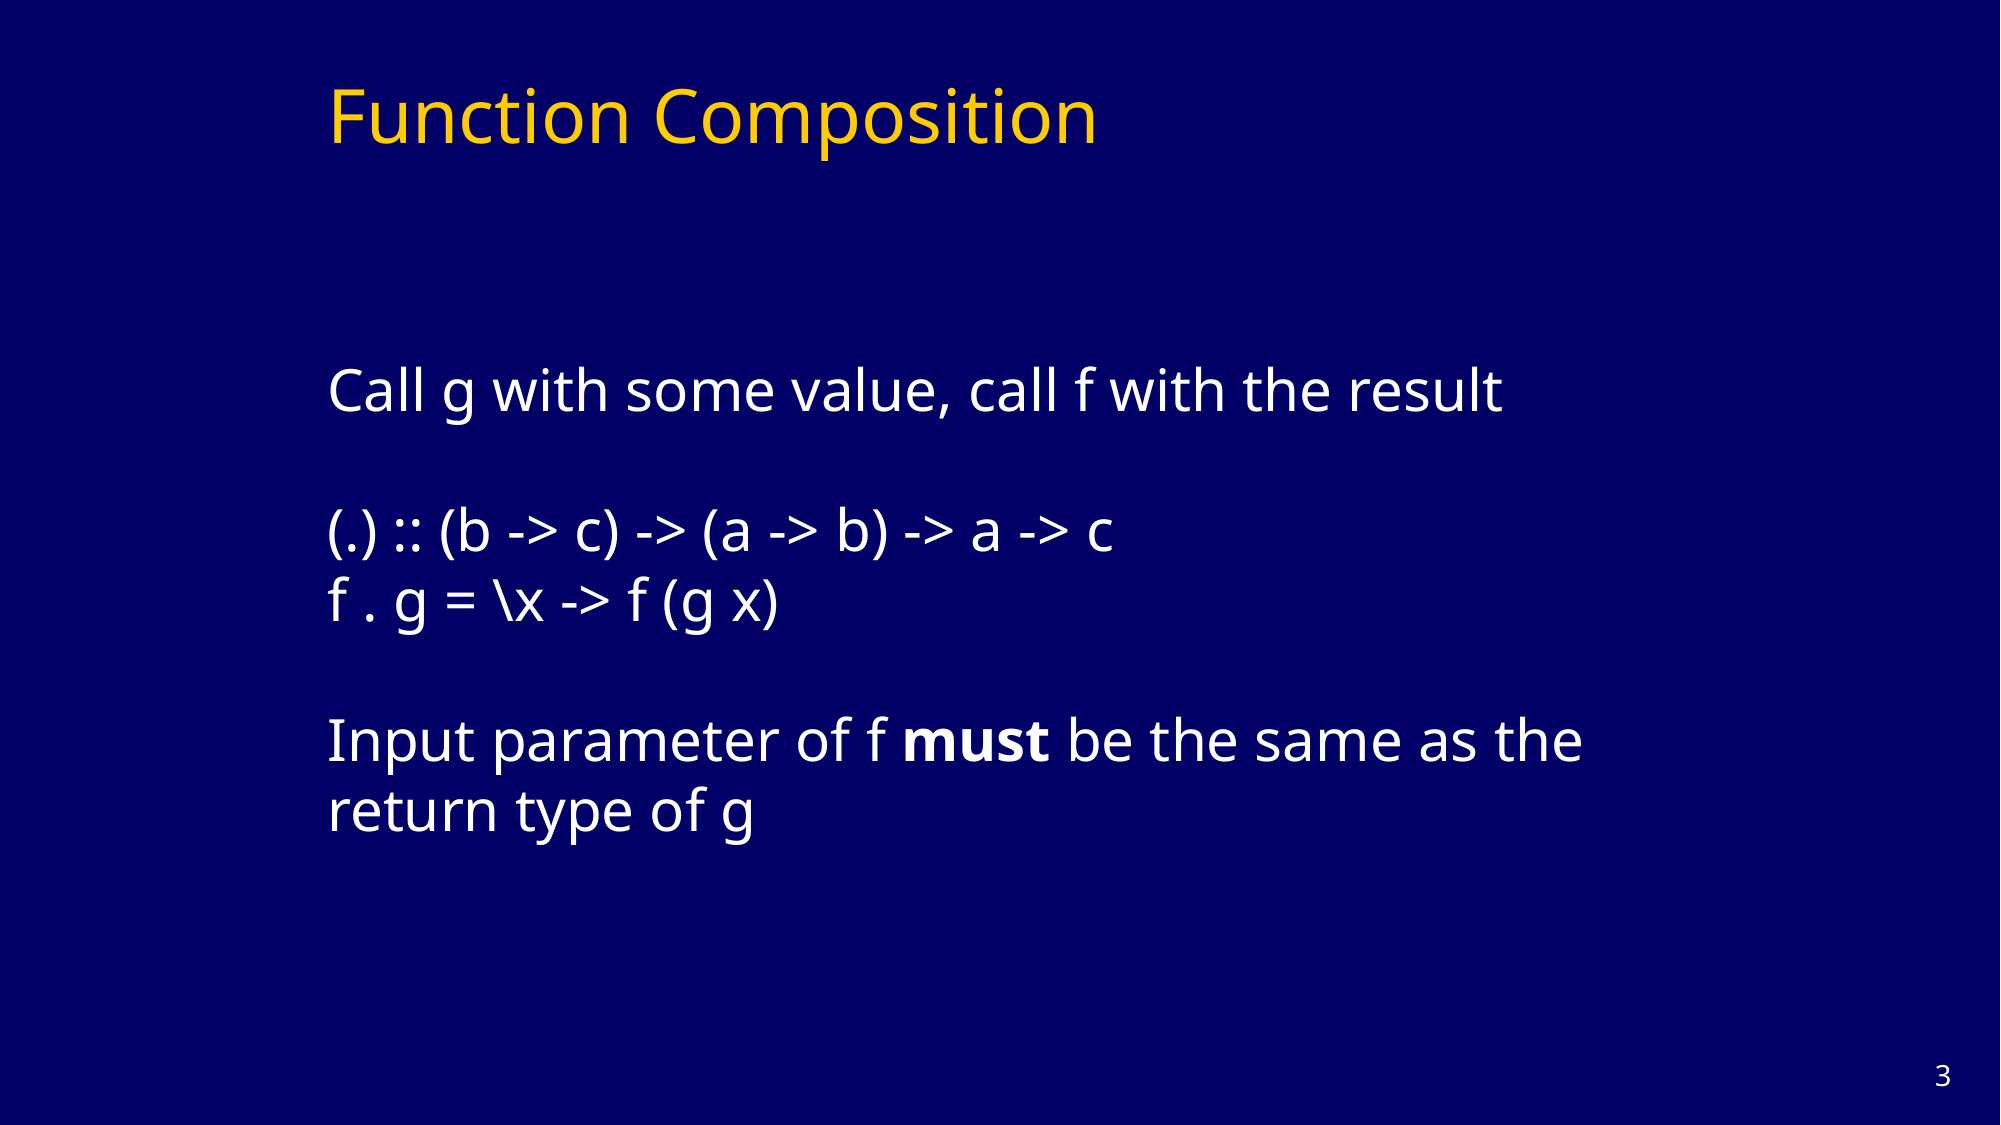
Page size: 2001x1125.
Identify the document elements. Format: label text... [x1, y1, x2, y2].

text_box Function Composition [312, 61, 1588, 174]
text_box Call g with some value, call f with the result (.) :: (b -> c) -> (a -> b) -> a -> c f . g = \x -> f (g x) Input parameter of f must be the same as the return type of g [312, 275, 1681, 851]
slide_number 2 [1833, 1050, 1967, 1100]
